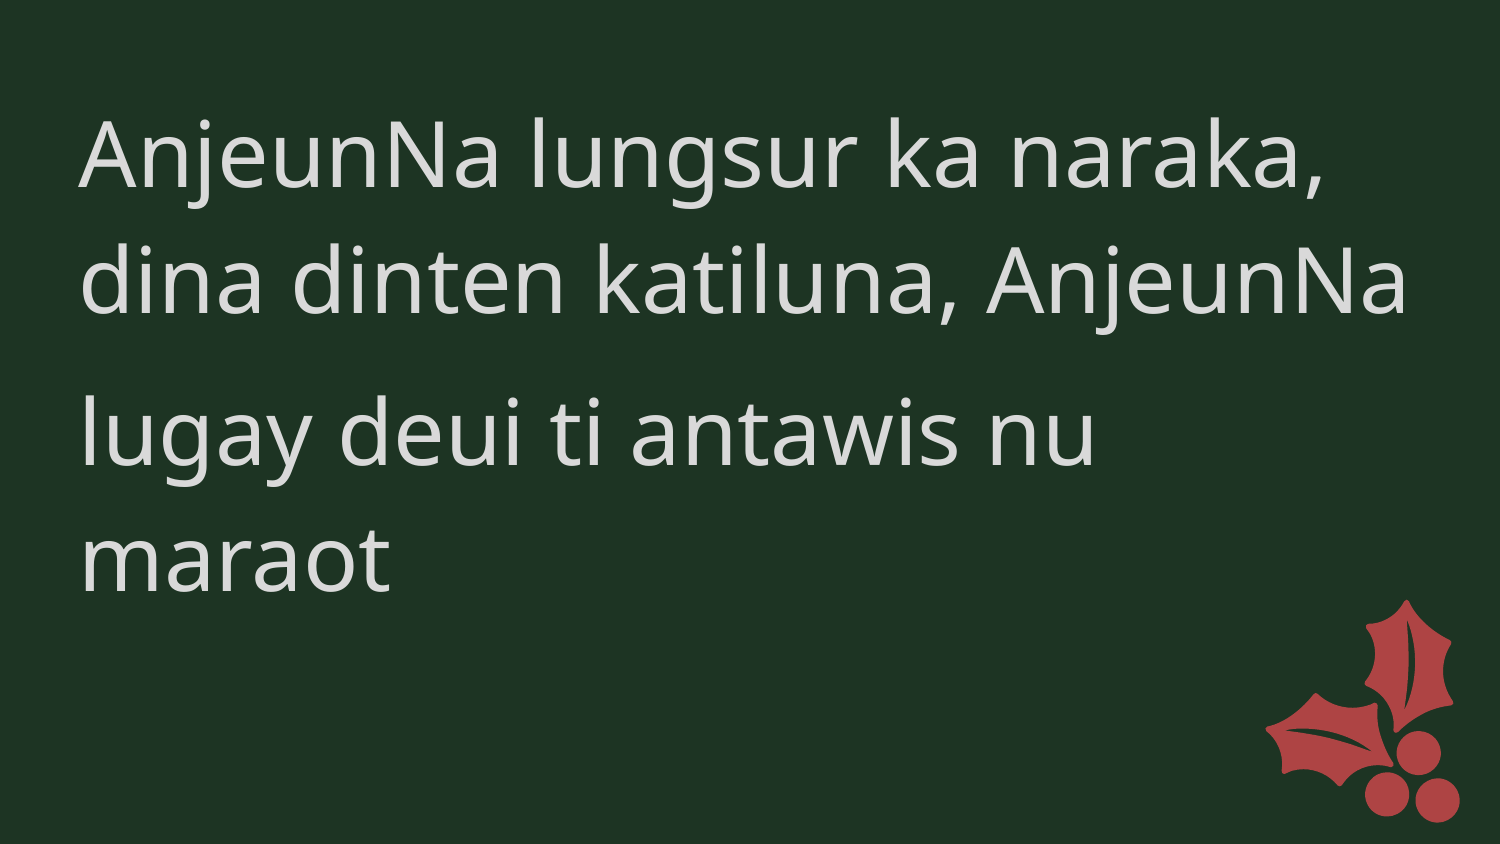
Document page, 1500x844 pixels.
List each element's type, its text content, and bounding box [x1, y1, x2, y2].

text_box AnjeunNa lungsur ka naraka, dina dinten katiluna, AnjeunNa lugay deui ti antawis nu maraot [38, 64, 1443, 742]
